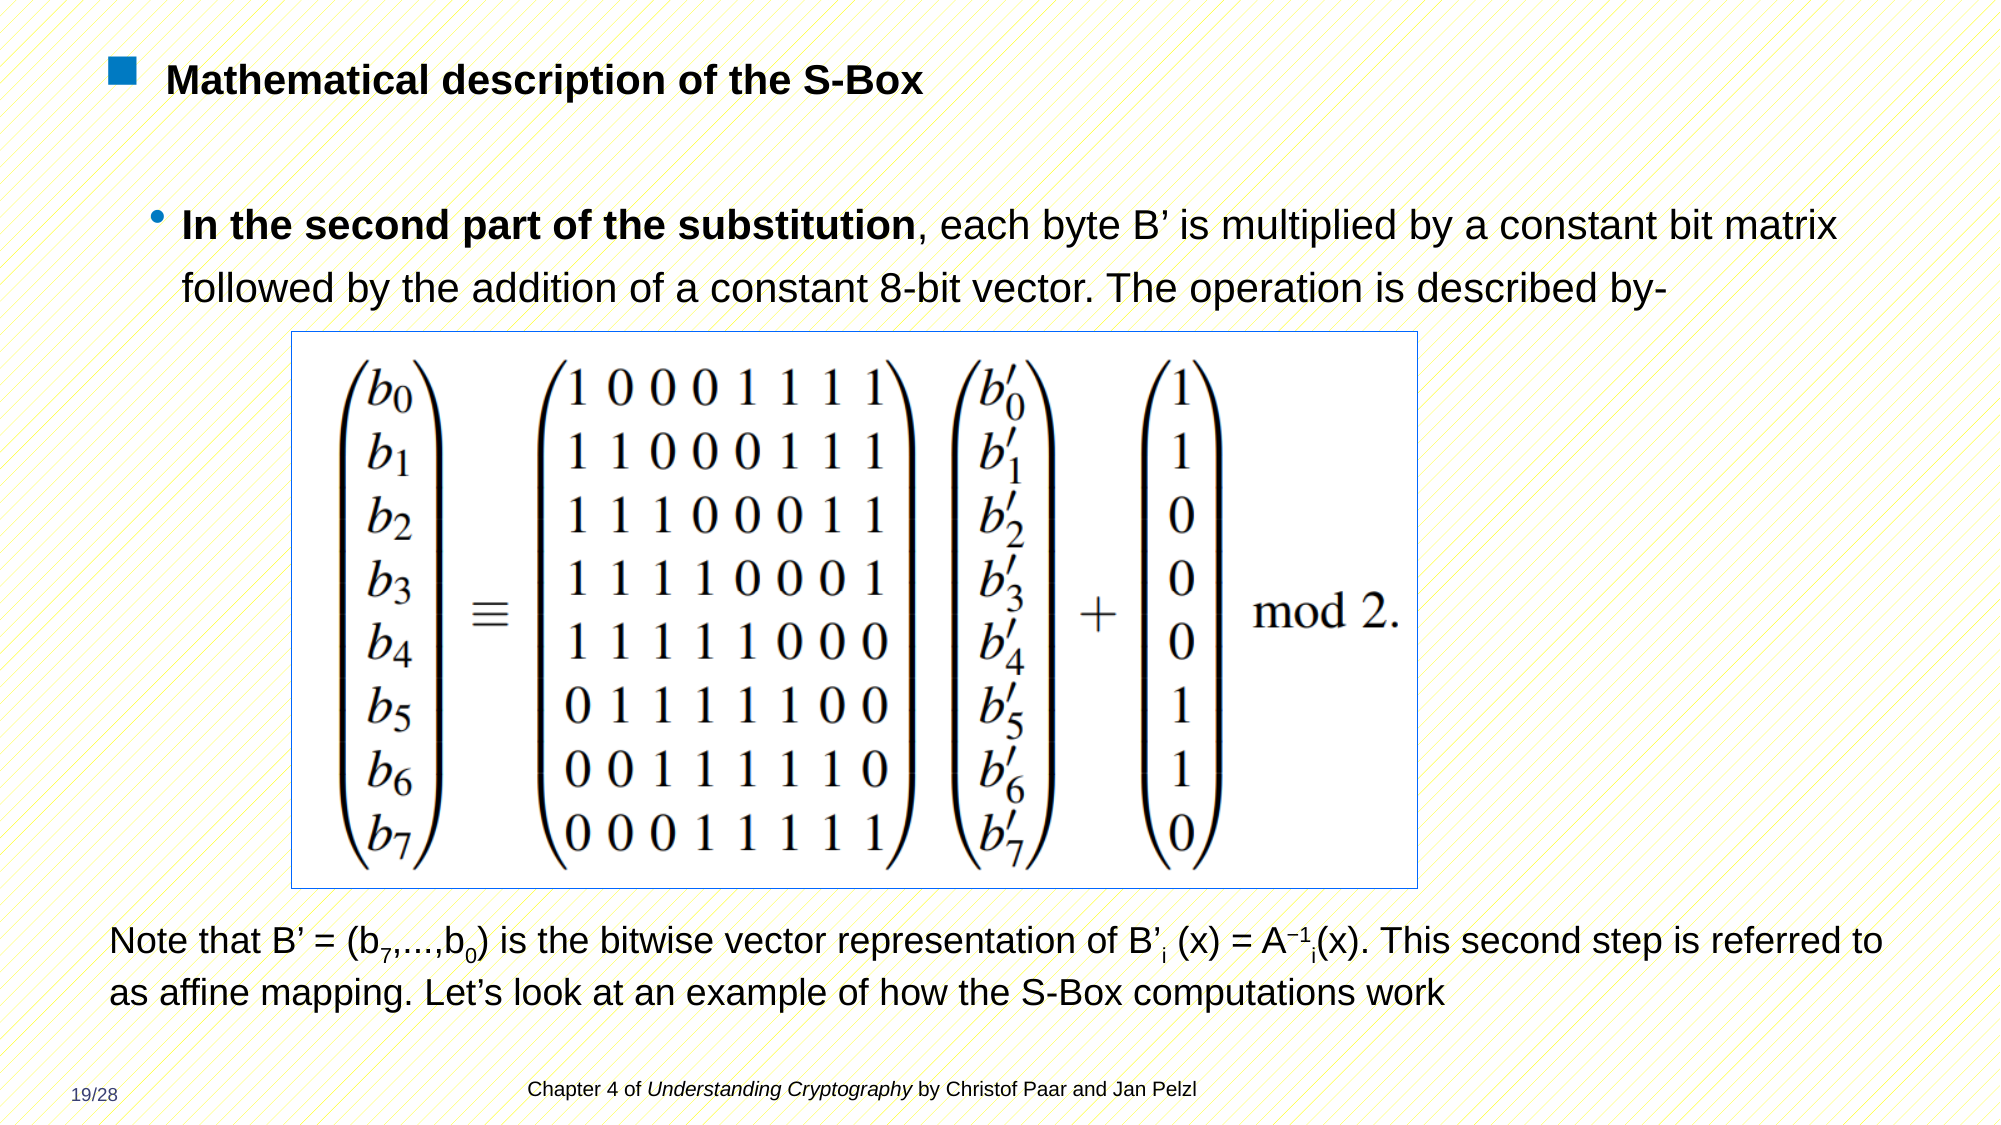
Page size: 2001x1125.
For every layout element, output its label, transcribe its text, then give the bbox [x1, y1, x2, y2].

slide_number 19/28 [38, 1082, 150, 1118]
footer Chapter 4 of Understanding Cryptography by Christof Paar and Jan Pelzl [527, 1070, 1473, 1114]
picture [290, 330, 1418, 889]
text_box Note that B’ = (b7,...,b0) is the bitwise vector representation of B’i (x) = A−1i(x). This second step is referred to as affine mapping. Let’s look at an example of how the S-Box computations work [94, 908, 1922, 1020]
title Mathematical description of the S-Box [103, 52, 1851, 138]
list In the second part of the substitution, each byte B’ is multiplied by a constant bit matrix followed by the addition of a constant 8-bit vector. The operation is described by- [149, 185, 1851, 306]
